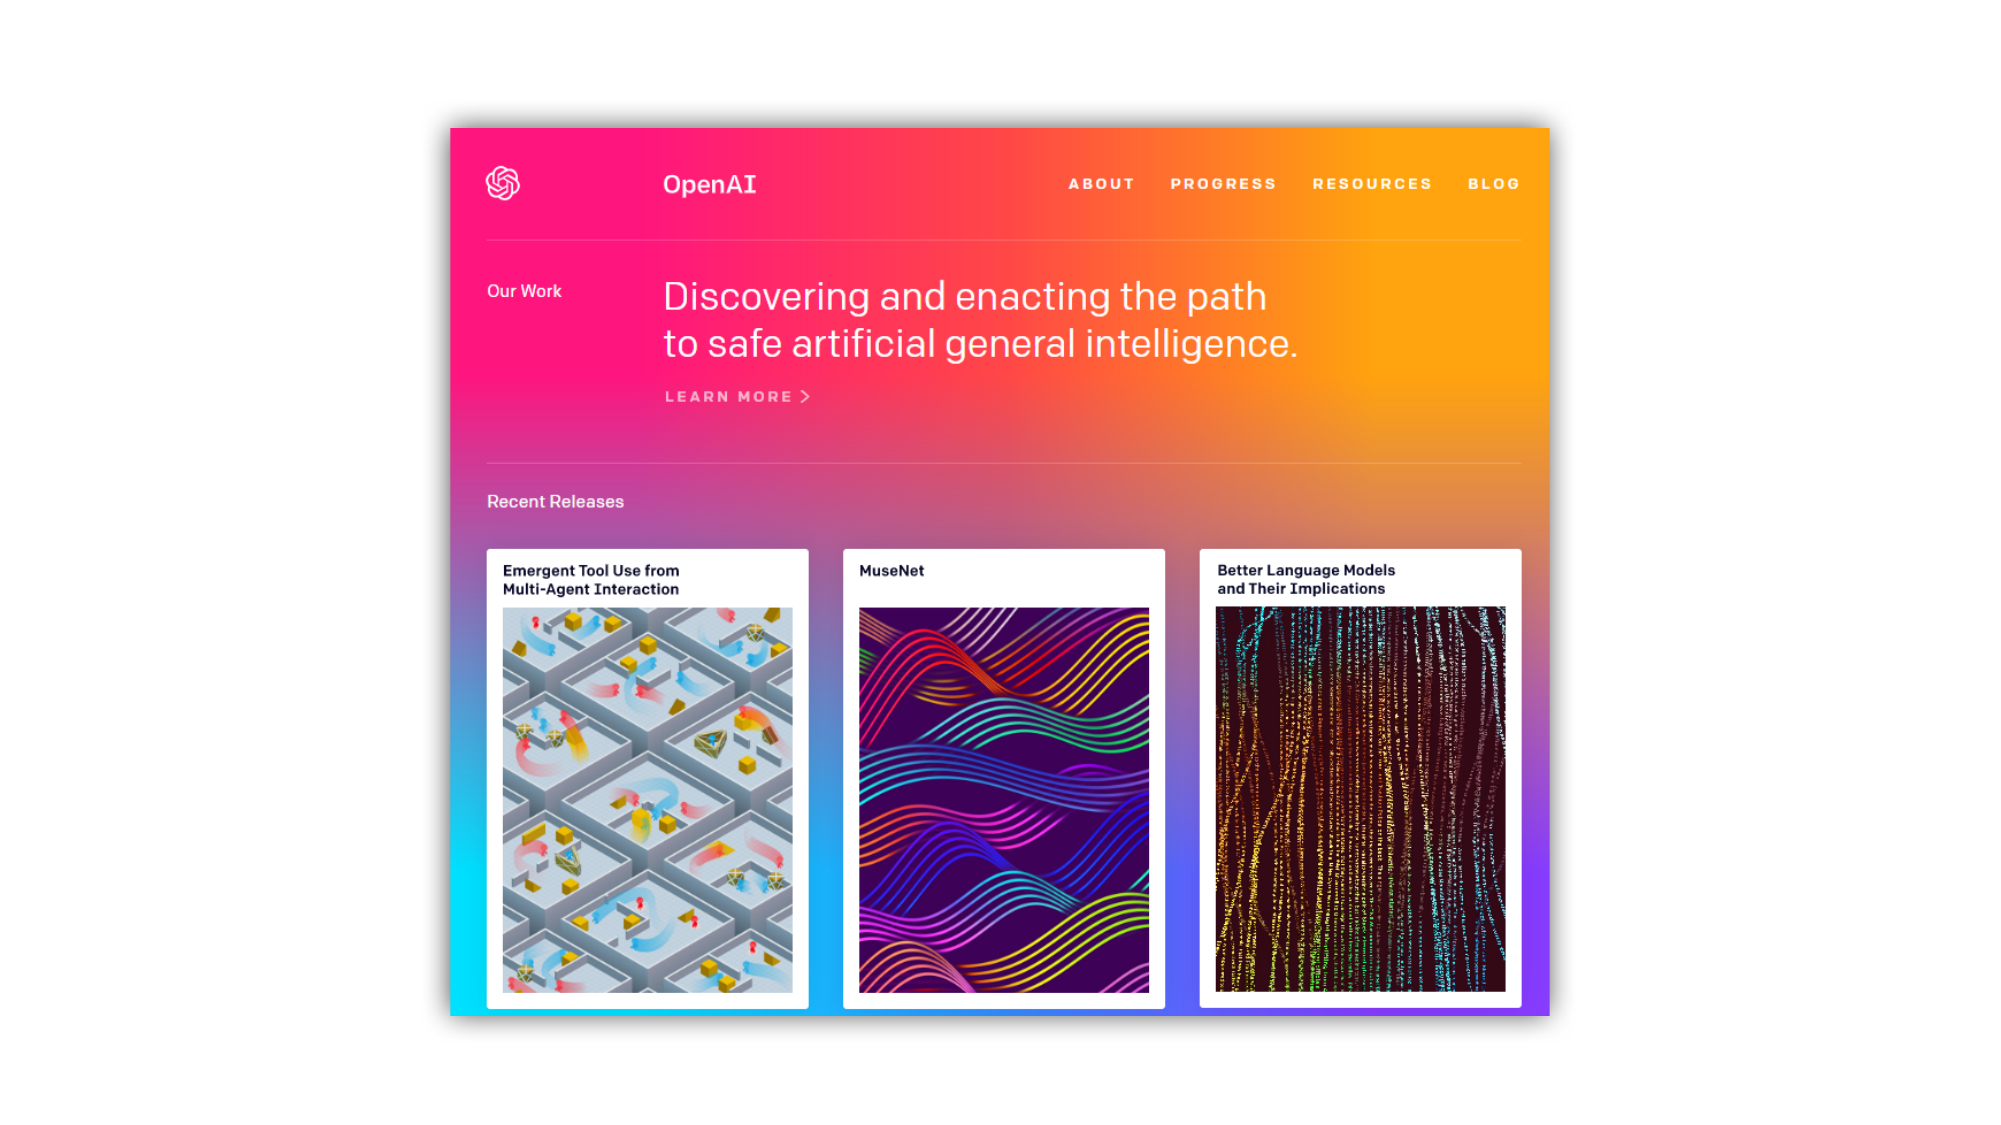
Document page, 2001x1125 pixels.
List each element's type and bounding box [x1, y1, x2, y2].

picture [450, 128, 1550, 1016]
